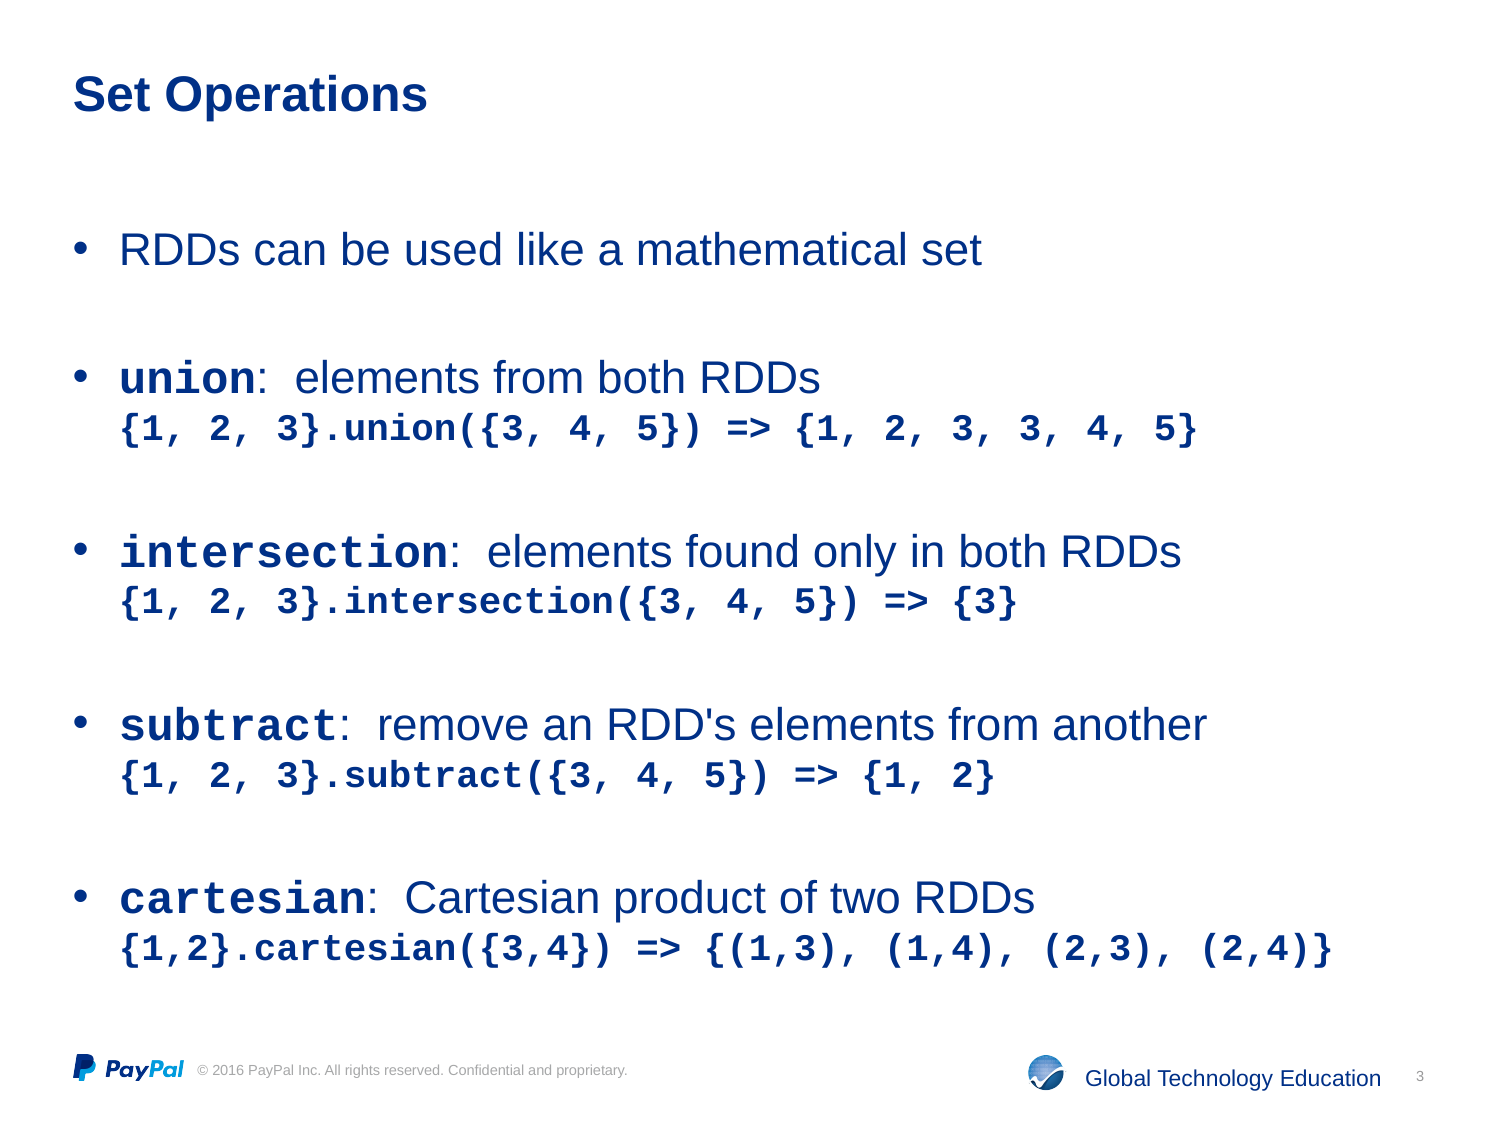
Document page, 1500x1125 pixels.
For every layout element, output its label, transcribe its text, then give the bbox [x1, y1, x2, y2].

title Set Operations [58, 53, 1409, 151]
picture [1023, 1050, 1070, 1095]
picture [73, 1054, 184, 1081]
slide_number 3 [1383, 1045, 1439, 1106]
list RDDs can be used like a mathematical set union: elements from both RDDs {1, 2, 3}.union({3, 4, 5}) => {1, 2, 3, 3, 4, 5} intersection: elements found only in both RDDs {1, 2, 3}.intersection({3, 4, 5}) => {3} subtract: remove an RDD's elements from another {1, 2, 3}.subtract({3, 4, 5}) => {1, 2} cartesian: Cartesian product of two RDDs {1,2}.cartesian({3,4}) => {(1,3), (1,4), (2,3), (2,4)} [57, 212, 1409, 1029]
